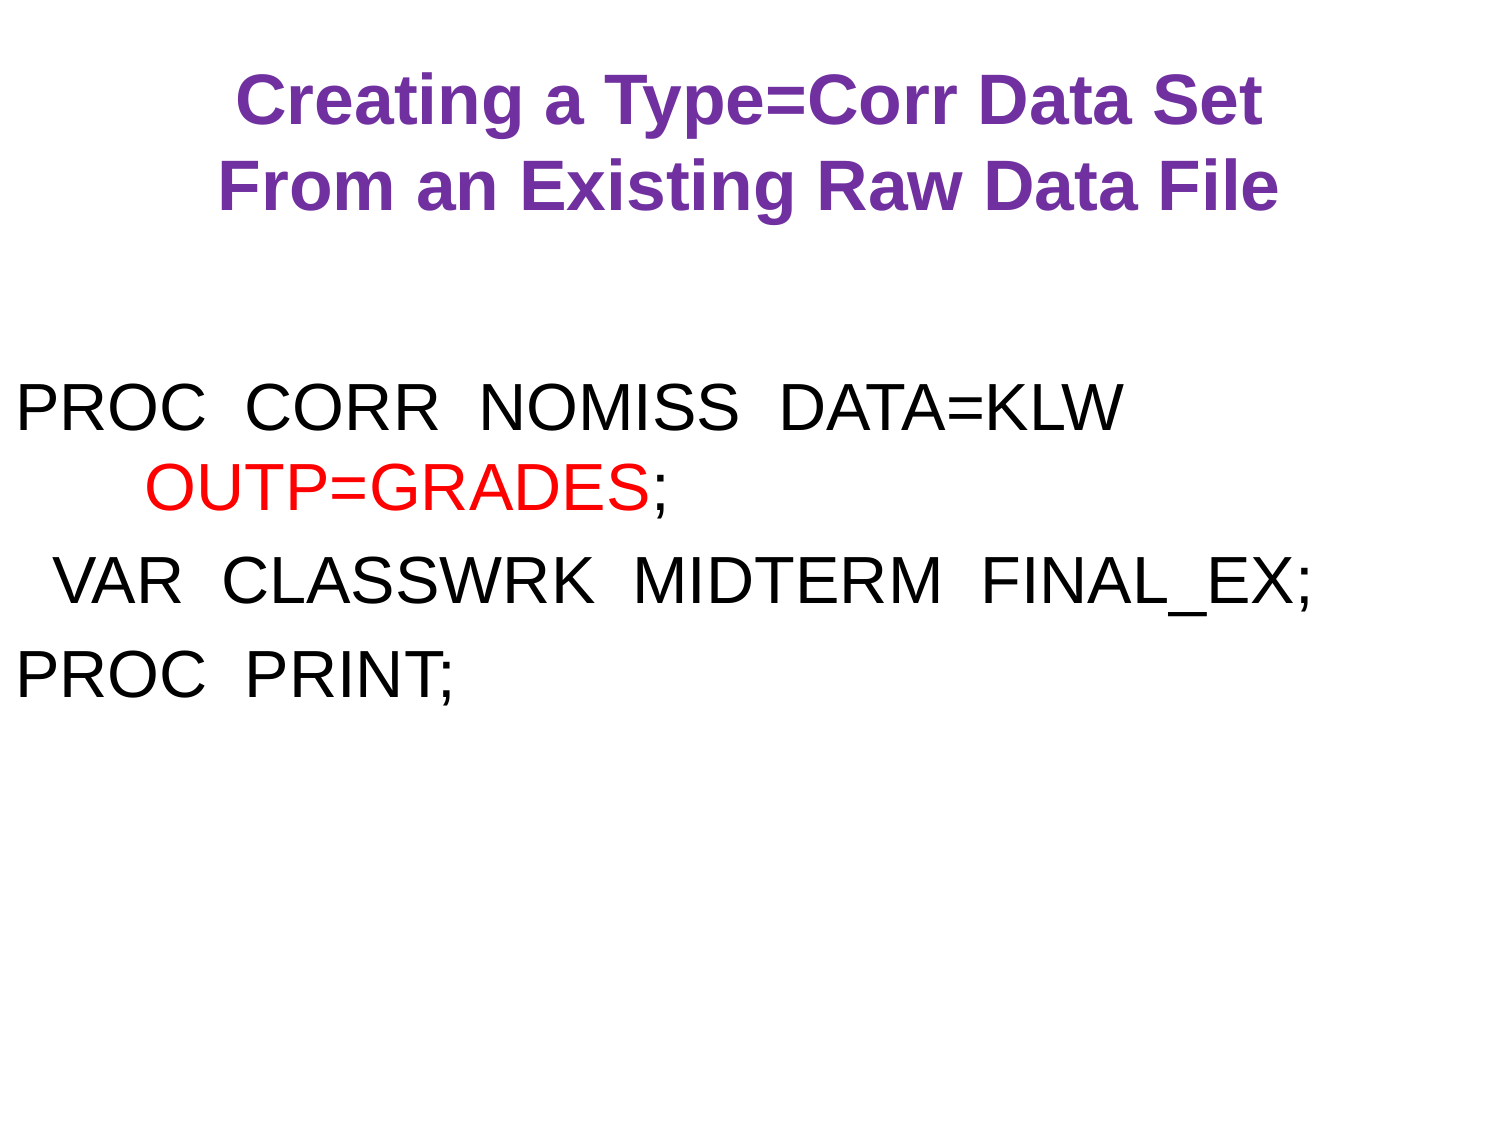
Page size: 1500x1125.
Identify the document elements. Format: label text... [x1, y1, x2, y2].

title Creating a Type=Corr Data Set From an Existing Raw Data File [0, 45, 1500, 233]
list PROC CORR NOMISS DATA=KLW OUTP=GRADES; VAR CLASSWRK MIDTERM FINAL_EX; PROC PRINT; [0, 262, 1350, 1005]
